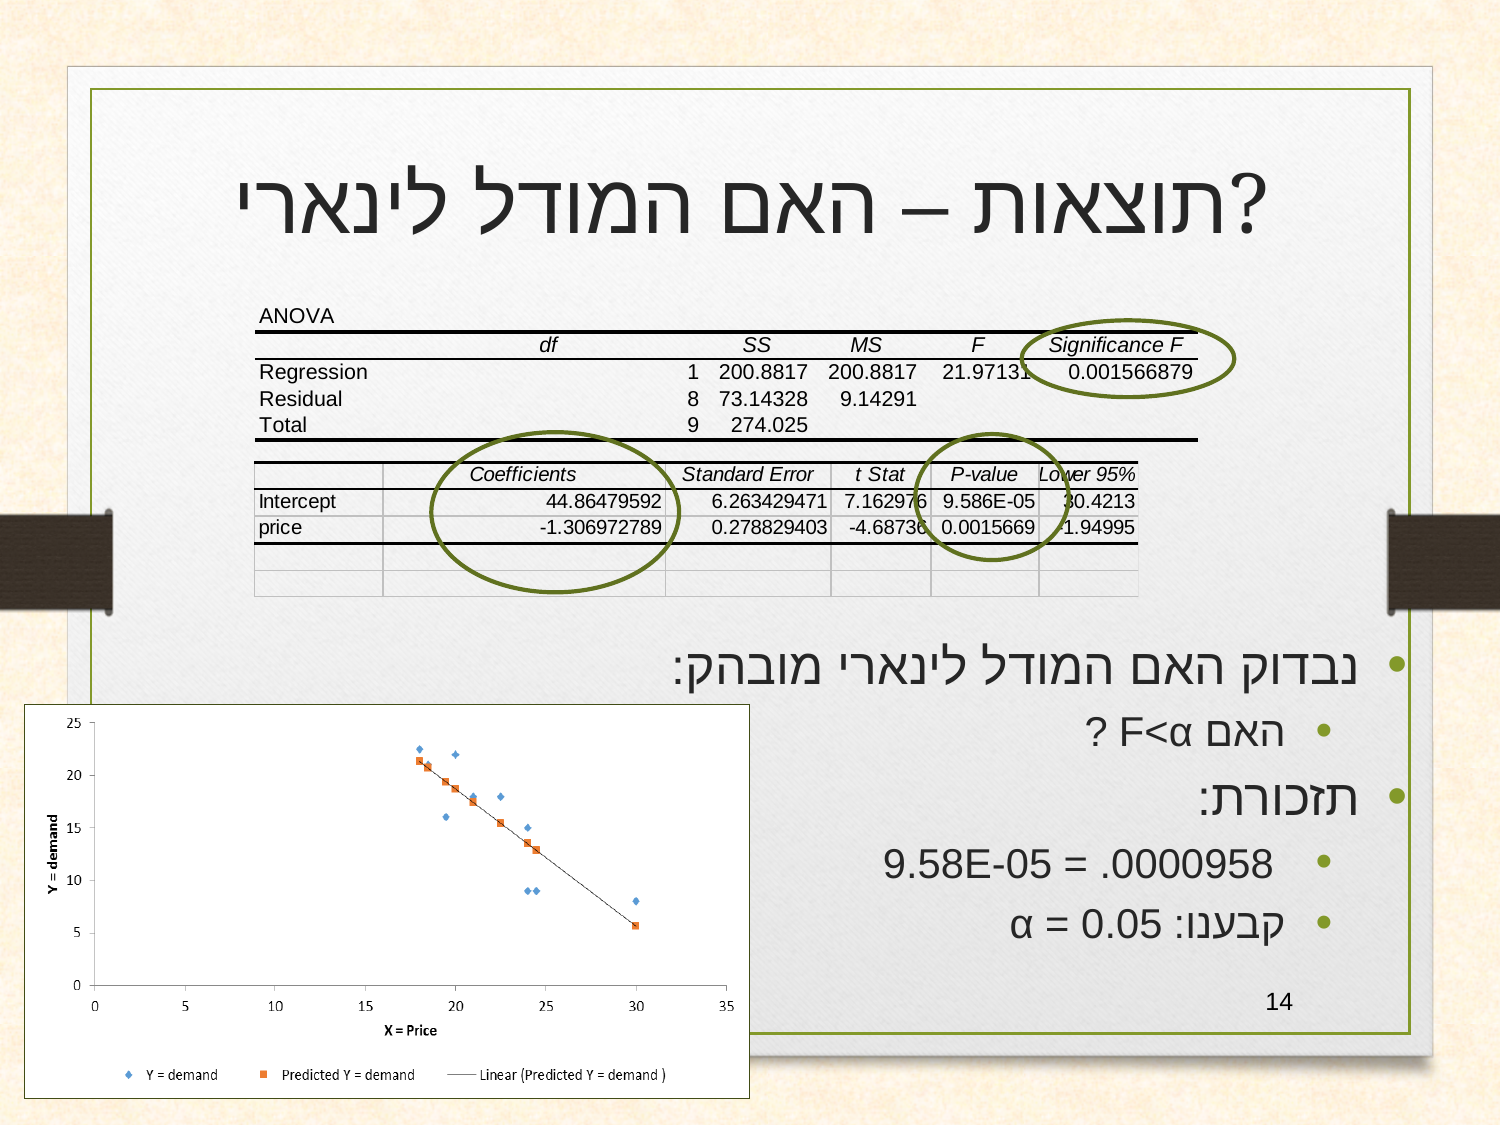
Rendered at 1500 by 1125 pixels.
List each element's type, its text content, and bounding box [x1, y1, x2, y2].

text_box [1200, 329, 1236, 389]
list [253, 461, 1140, 599]
title תוצאות – האם המודל לינארי? [112, 80, 1391, 321]
text_box [927, 442, 1057, 461]
slide_number 14 [1243, 977, 1309, 1024]
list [253, 302, 1200, 442]
picture [0, 0, 1500, 1125]
list נבדוק האם המודל לינארי מובהק: האם F<α ? תזכורת: 9.58E-05 = .0000958 קבענו: α = 0.05 [147, 638, 1423, 1035]
text_box [457, 442, 653, 461]
